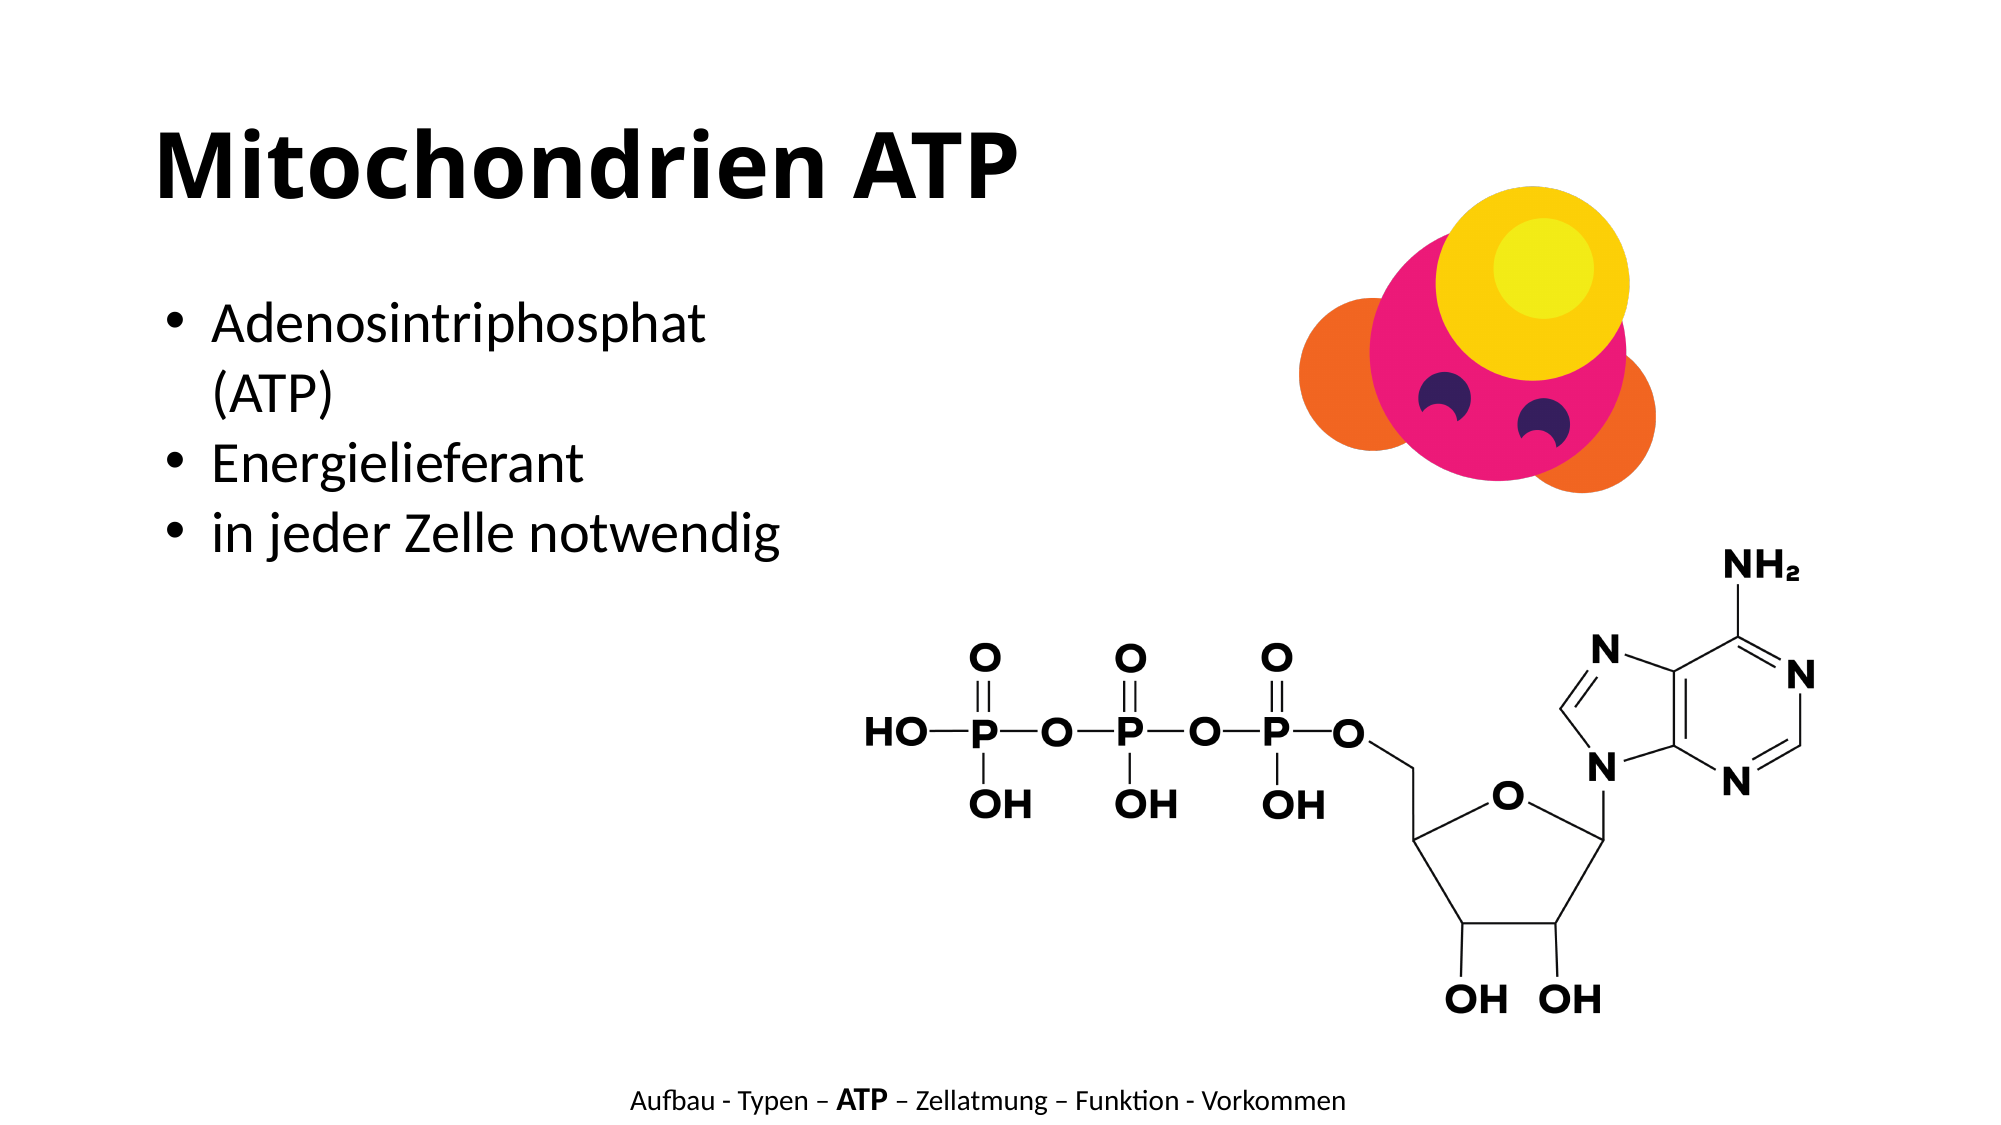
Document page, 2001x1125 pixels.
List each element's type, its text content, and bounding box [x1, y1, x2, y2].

text_box Adenosintriphosphat (ATP) Energielieferant in jeder Zelle notwendig [149, 277, 826, 572]
title Mitochondrien ATP [137, 59, 1099, 278]
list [1099, 59, 1863, 392]
text_box Aufbau - Typen – ATP – Zellatmung – Funktion - Vorkommen [114, 1069, 1863, 1125]
picture [825, 392, 1863, 1066]
